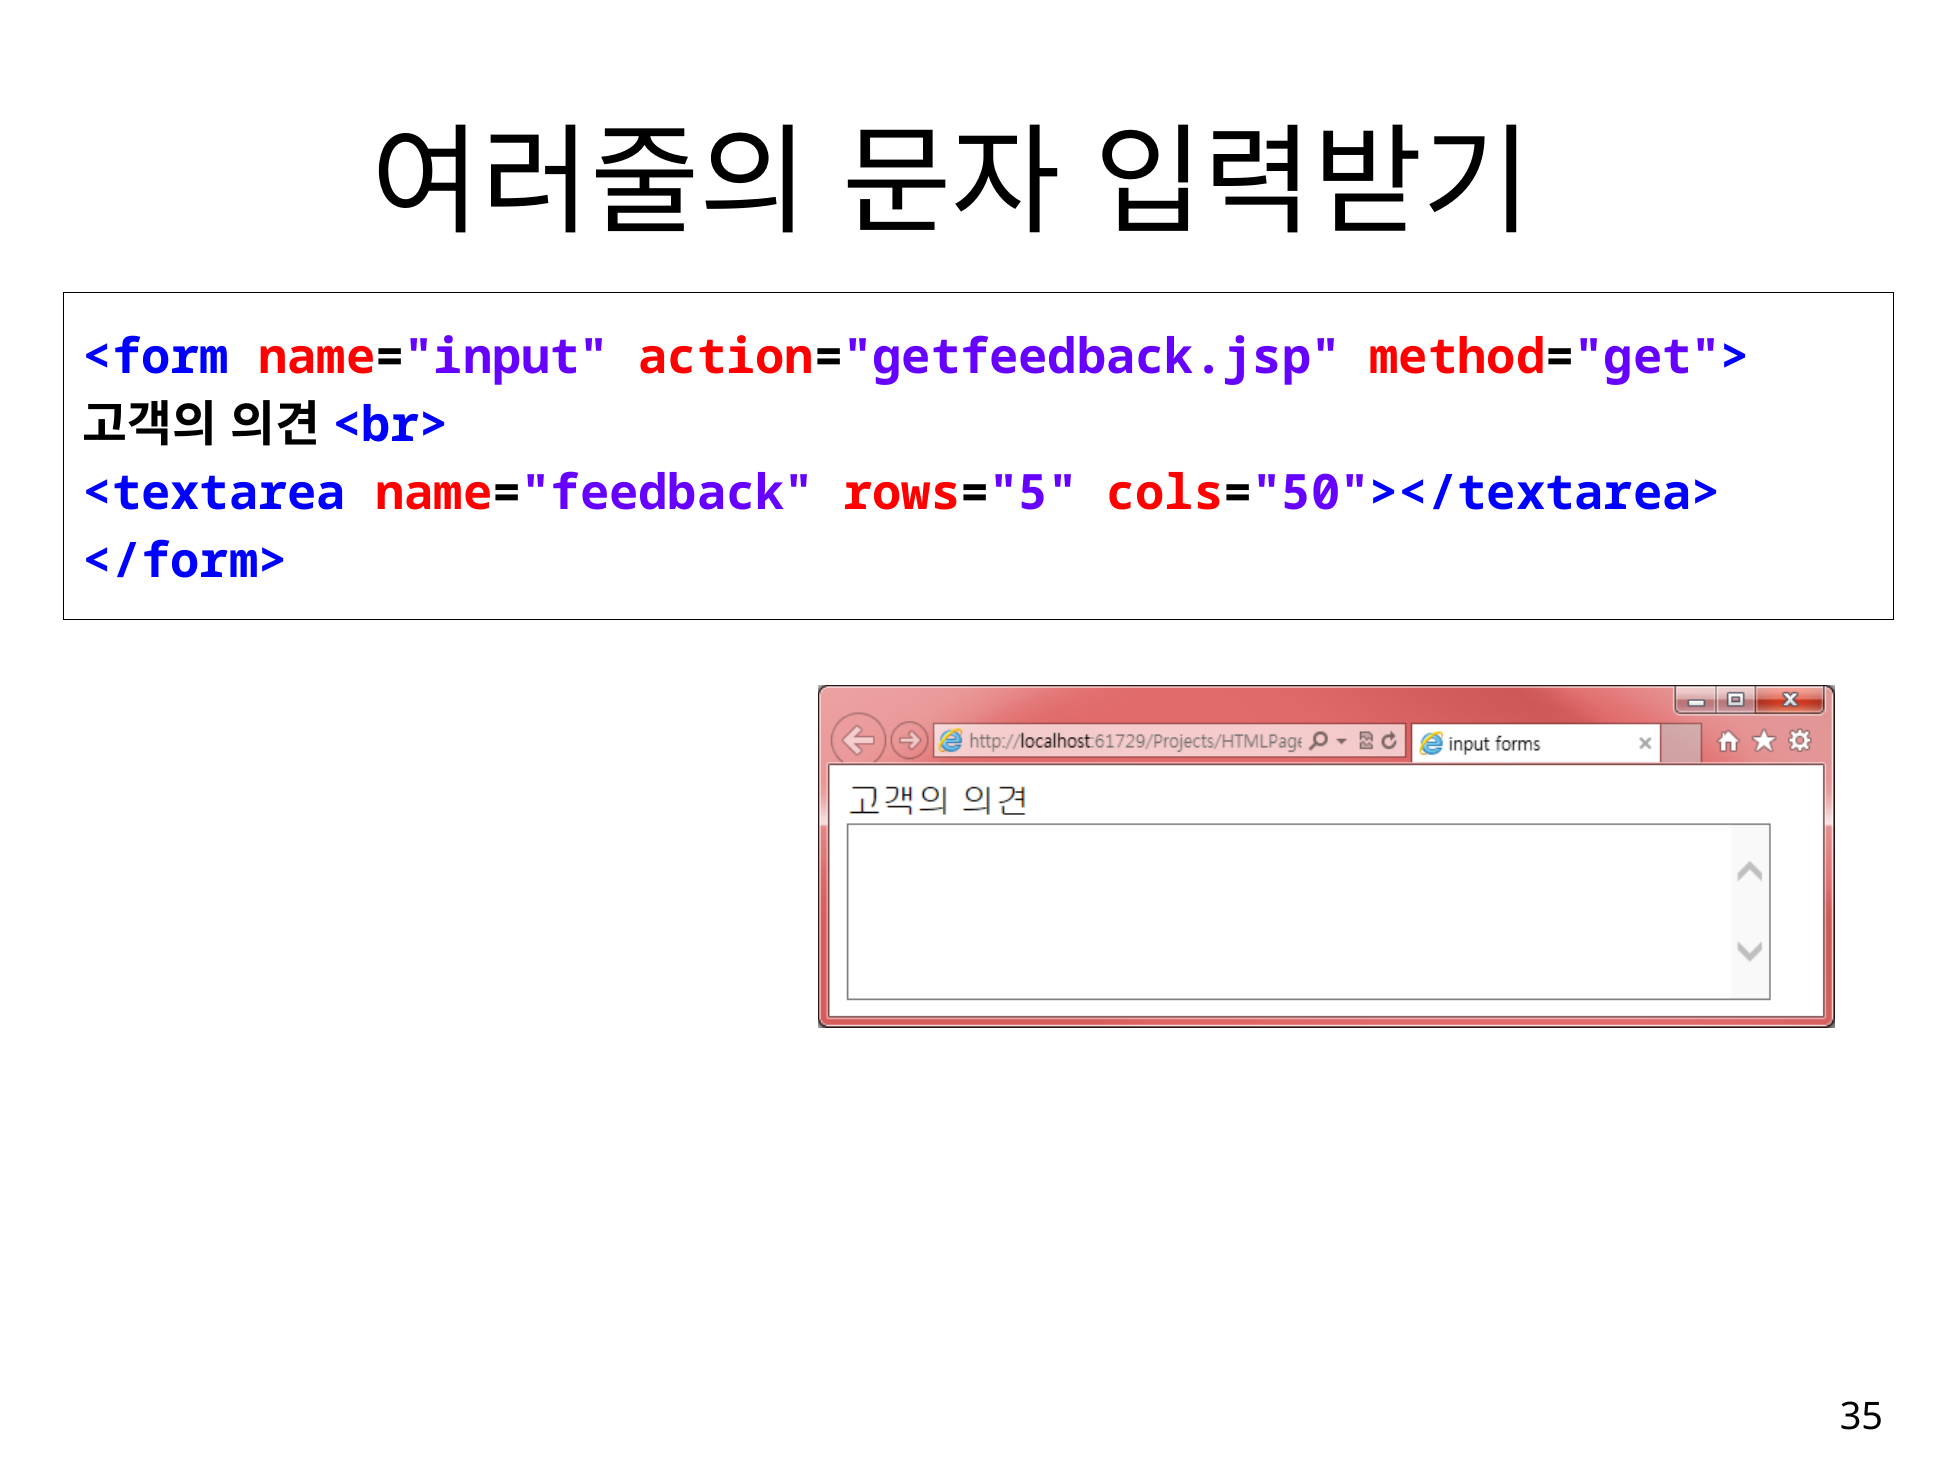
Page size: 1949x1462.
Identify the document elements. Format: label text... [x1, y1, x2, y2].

picture [818, 685, 1835, 1029]
title 여러줄의 문자 입력받기 [156, 92, 1749, 255]
text_box <form name="input" action="getfeedback.jsp" method="get"> 고객의 의견<br> <textarea name="feedback" rows="5" cols="50"></textarea> </form> [63, 292, 1894, 620]
slide_number 35 [1496, 1372, 1899, 1462]
